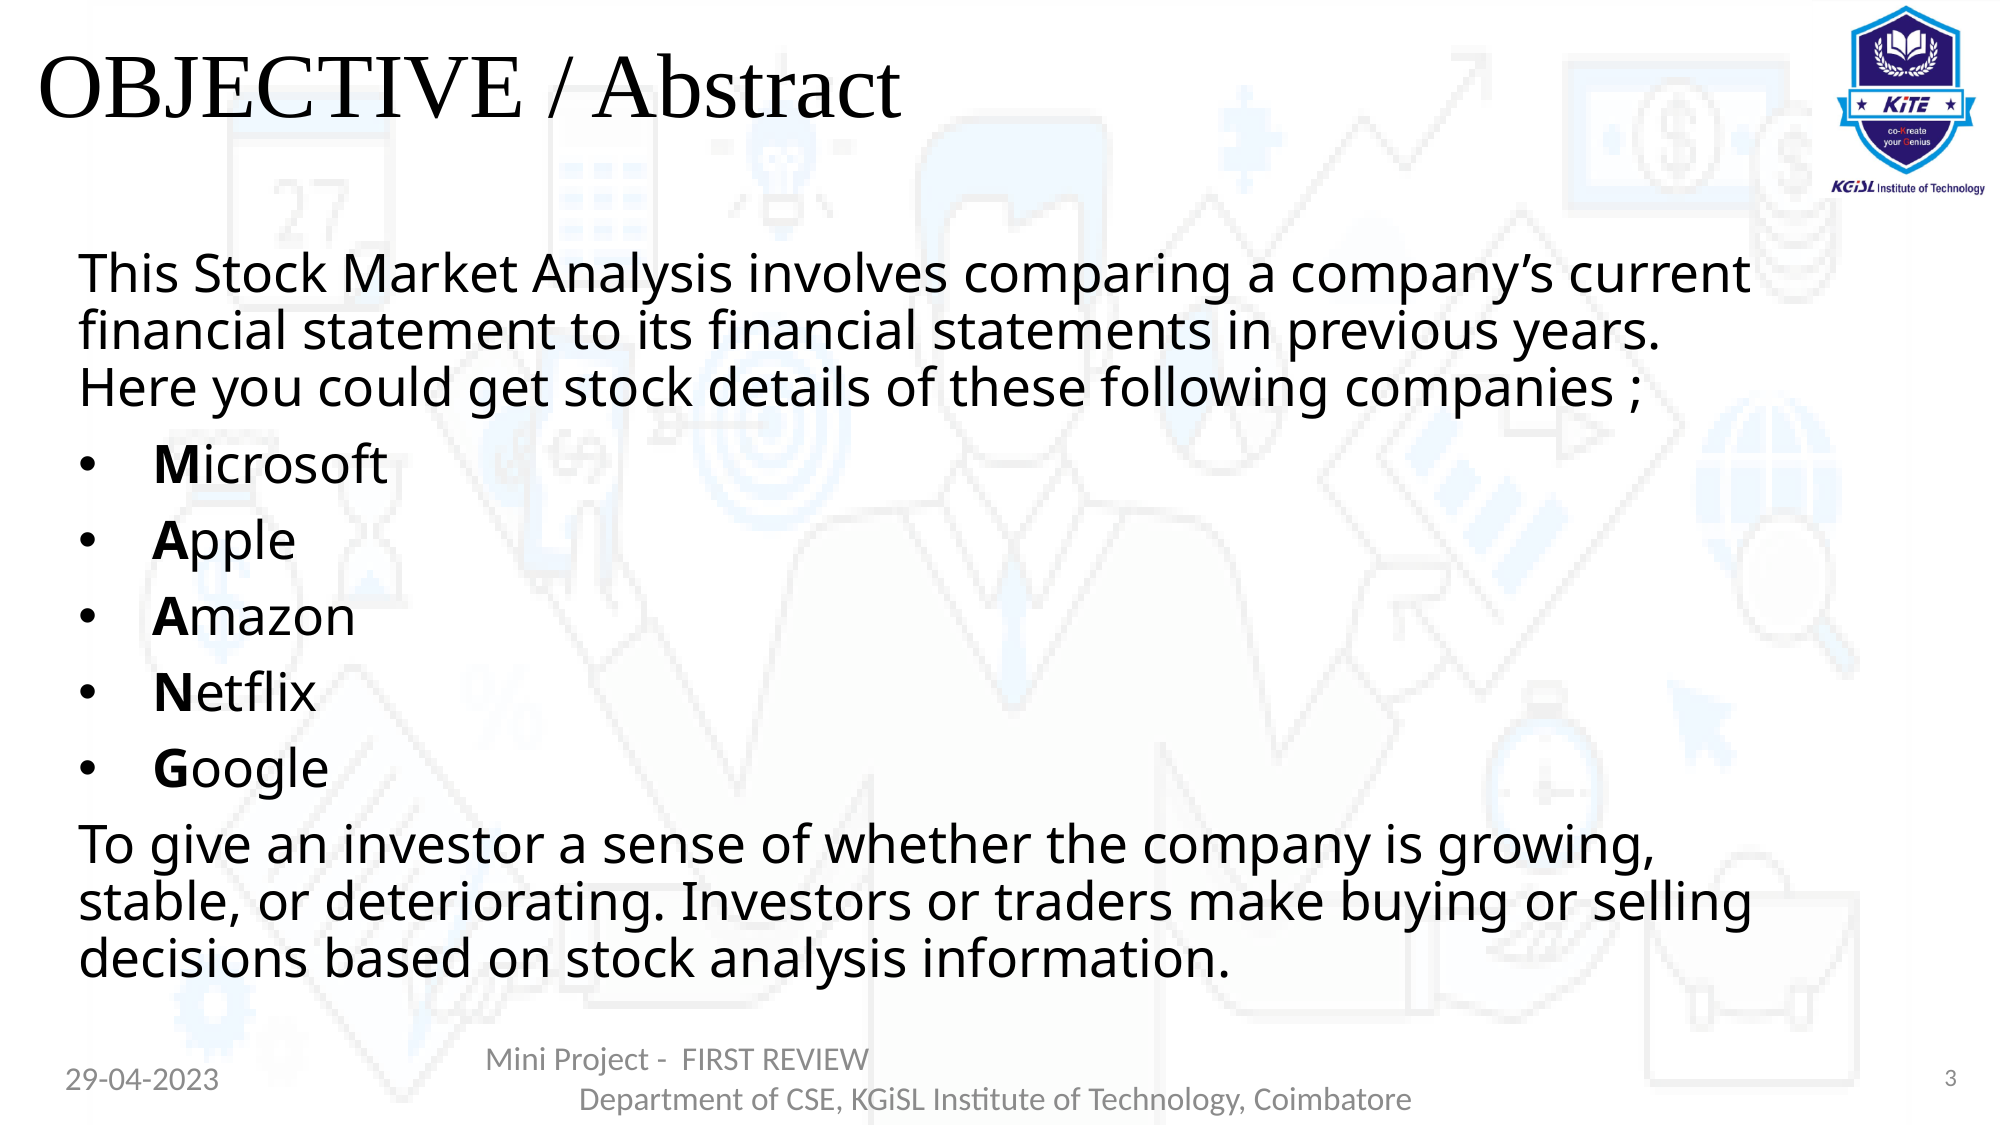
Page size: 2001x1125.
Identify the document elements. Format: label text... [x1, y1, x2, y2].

title OBJECTIVE / Abstract [22, 18, 1748, 157]
picture [1812, 0, 2000, 198]
footer Mini Project - FIRST REVIEW Department of CSE, KGiSL Institute of Technology, Coimbatore [444, 1047, 1555, 1108]
slide_number 3 [1880, 1046, 1973, 1107]
list This Stock Market Analysis involves comparing a company’s current financial statement to its financial statements in previous years. Here you could get stock details of these following companies ; Microsoft Apple Amazon Netflix Google To give an investor a sense of whether the company is growing, stable, or deteriorating. Investors or traders make buying or selling decisions based on stock analysis information. [49, 156, 1775, 1018]
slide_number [49, 1047, 268, 1108]
